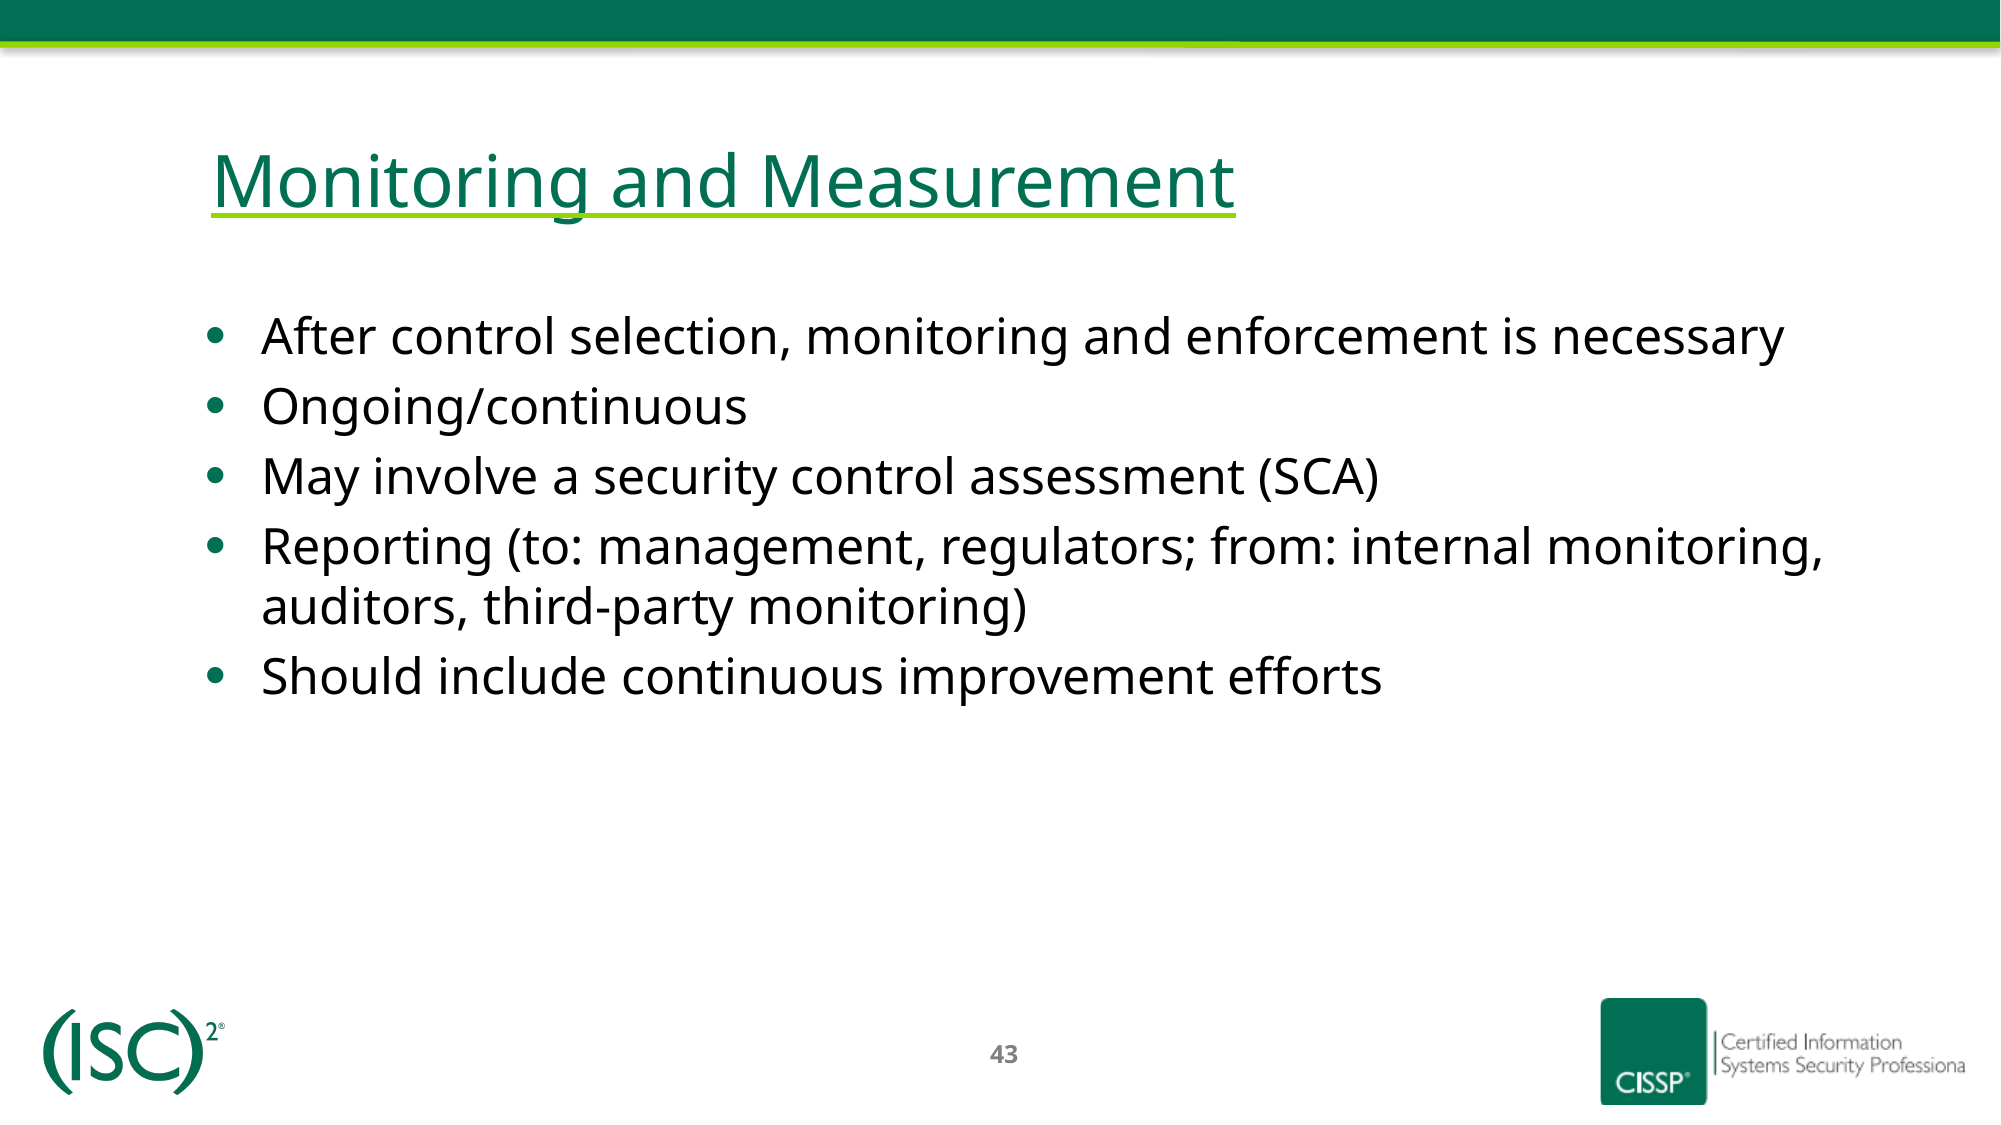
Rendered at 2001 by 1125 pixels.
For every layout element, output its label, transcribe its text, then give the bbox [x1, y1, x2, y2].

text_box After control selection, monitoring and enforcement is necessary Ongoing/continuous May involve a security control assessment (SCA) Reporting (to: management, regulators; from: internal monitoring, auditors, third-party monitoring) Should include continuous improvement efforts [189, 297, 1884, 1012]
title Monitoring and Measurement [196, 91, 1929, 280]
picture [40, 1005, 228, 1099]
